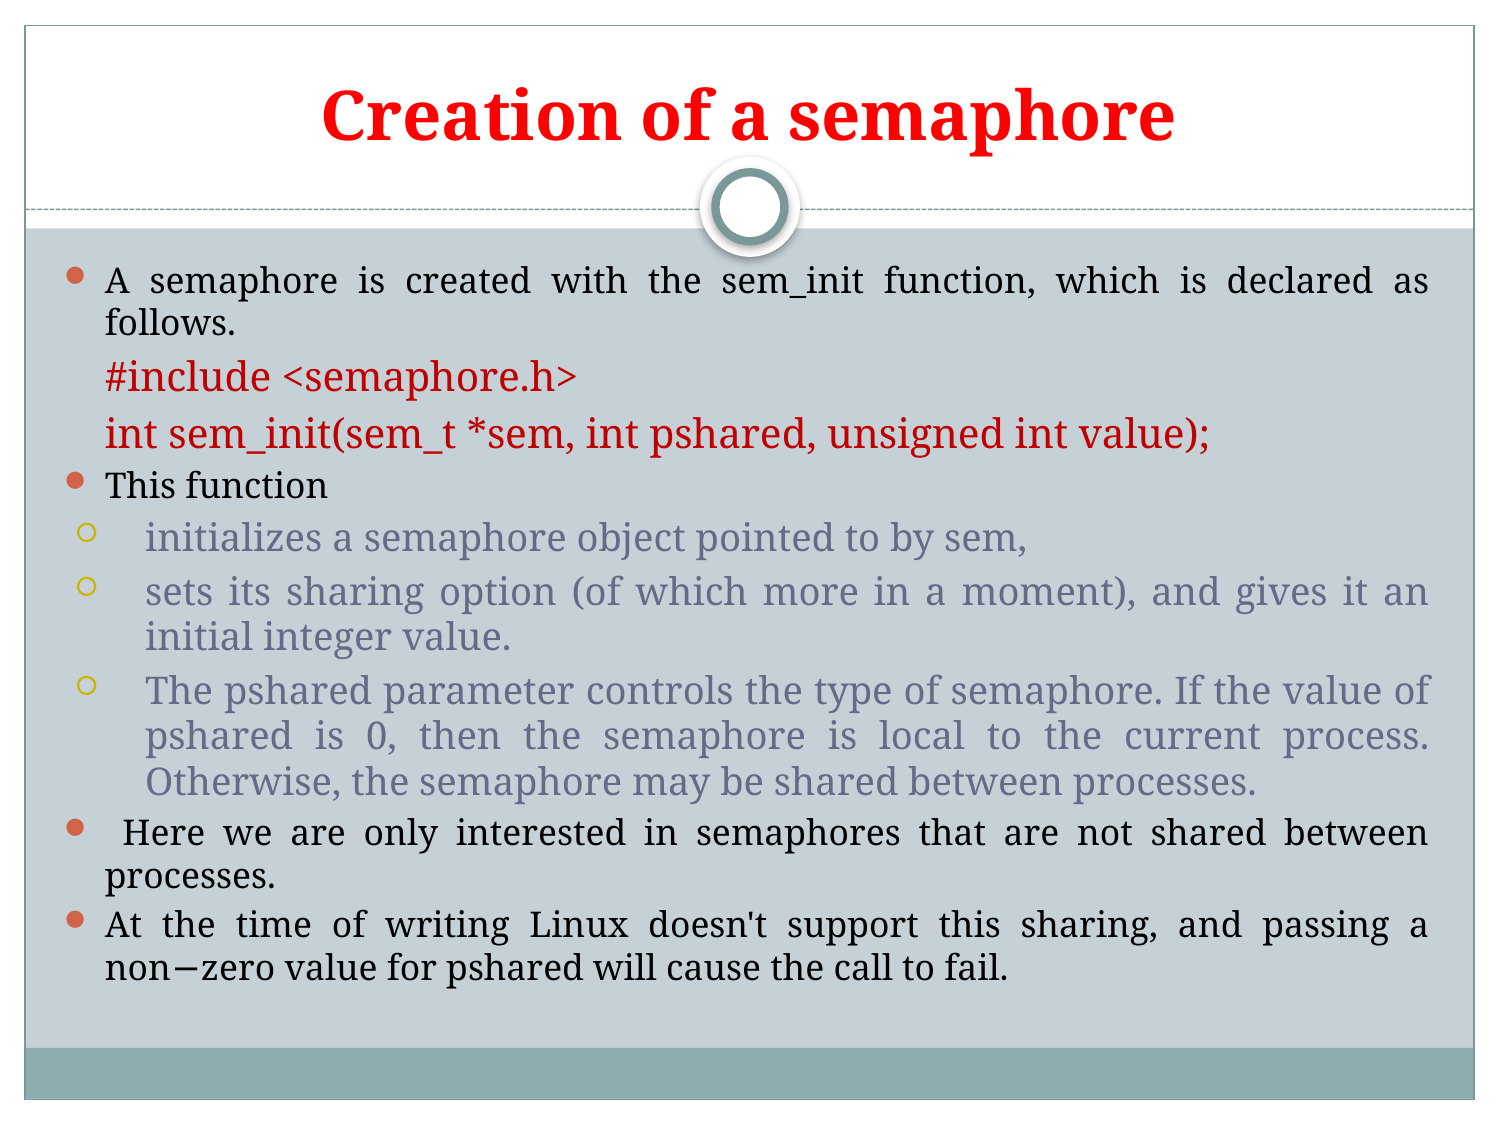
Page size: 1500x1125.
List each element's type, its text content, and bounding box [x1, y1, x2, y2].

list A semaphore is created with the sem_init function, which is declared as follows. #include <semaphore.h> int sem_init(sem_t *sem, int pshared, unsigned int value); This function initializes a semaphore object pointed to by sem, sets its sharing option (of which more in a moment), and gives it an initial integer value. The pshared parameter controls the type of semaphore. If the value of pshared is 0, then the semaphore is local to the current process. Otherwise, the semaphore may be shared between processes. Here we are only interested in semaphores that are not shared between processes. At the time of writing Linux doesn't support this sharing, and passing a non−zero value for pshared will cause the call to fail. [49, 250, 1445, 1001]
title Creation of a semaphore [49, 37, 1450, 162]
